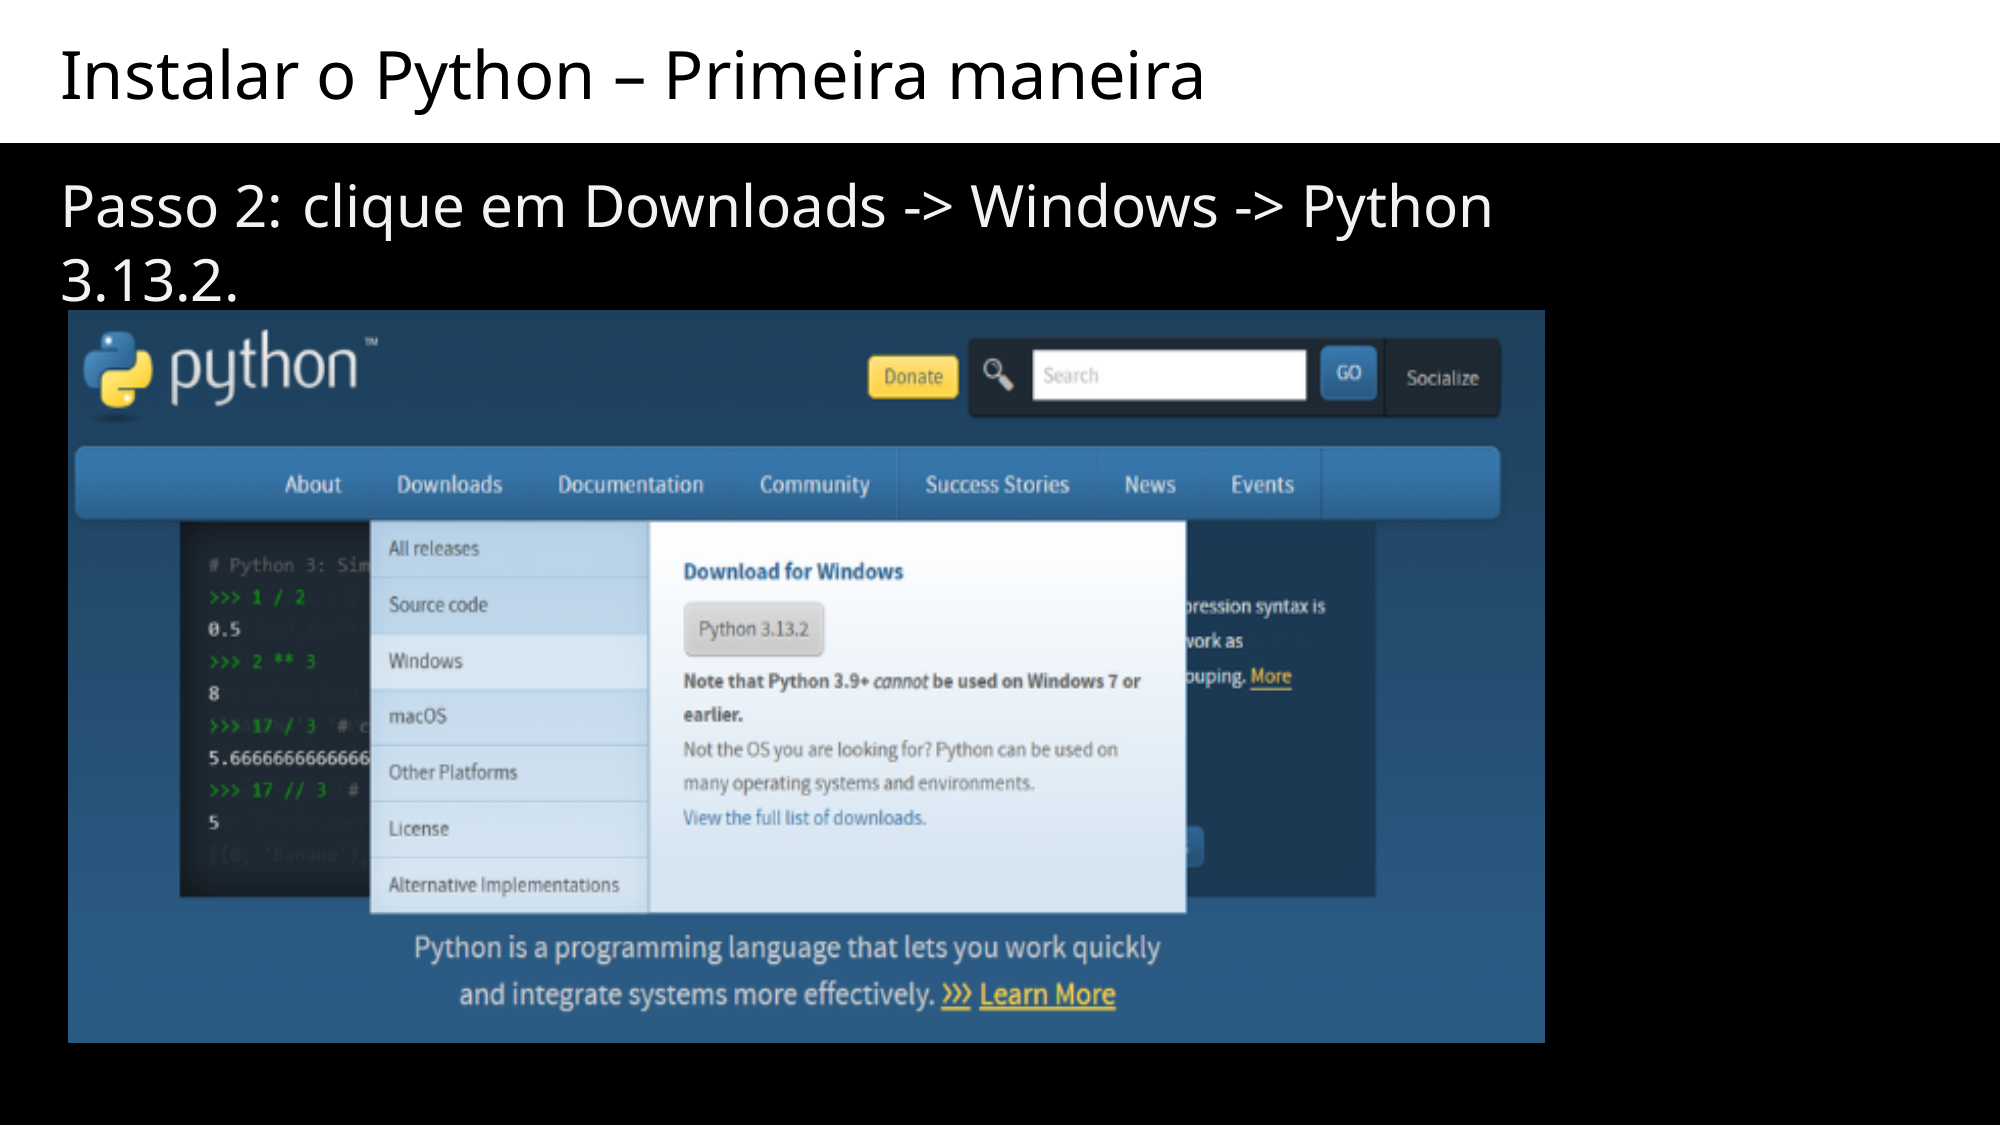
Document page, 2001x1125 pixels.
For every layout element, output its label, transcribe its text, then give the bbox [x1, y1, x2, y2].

picture [67, 309, 1545, 1043]
text_box [0, 143, 2000, 1125]
text_box Instalar o Python – Primeira maneira [45, 25, 1756, 121]
text_box Passo 2: clique em Downloads -> Windows -> Python 3.13.2. [45, 145, 1611, 320]
